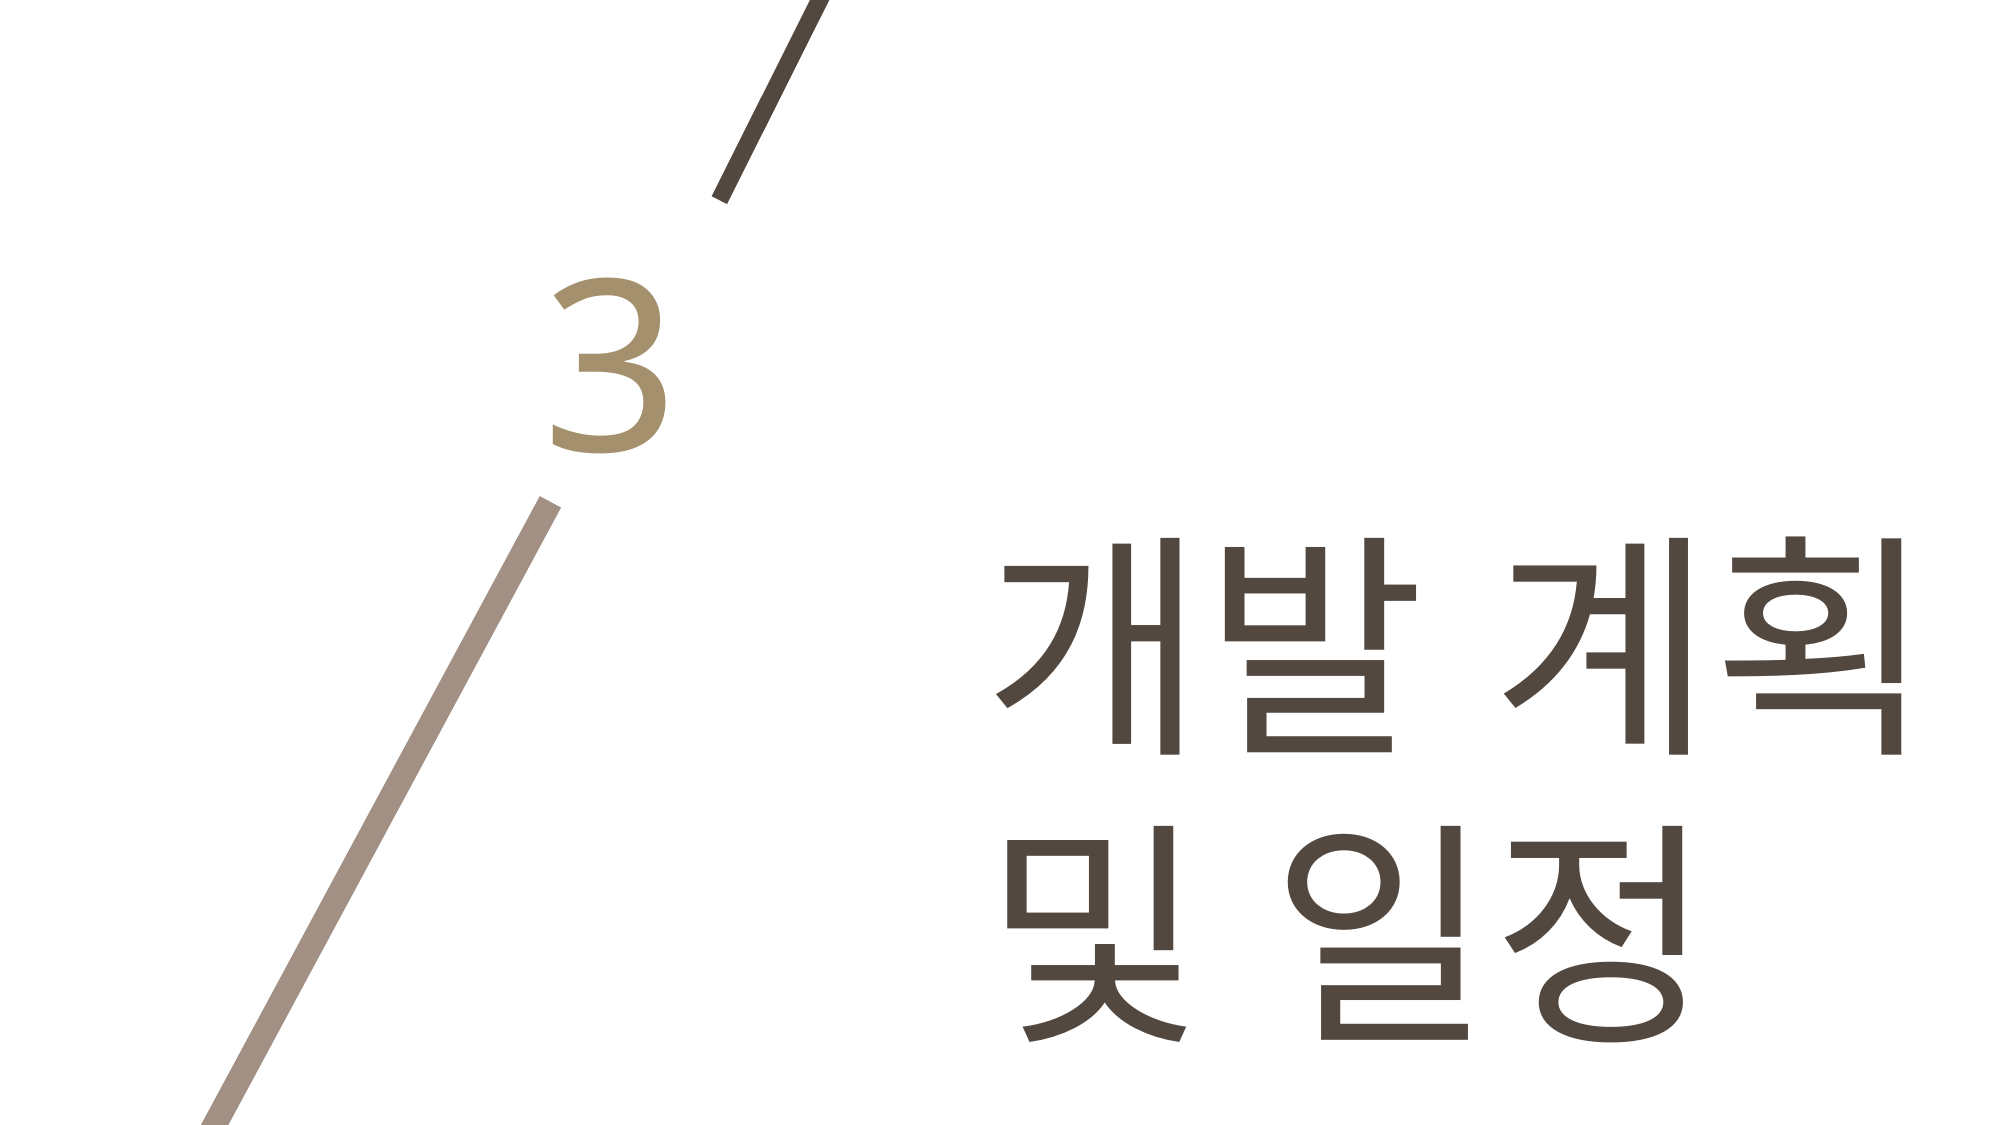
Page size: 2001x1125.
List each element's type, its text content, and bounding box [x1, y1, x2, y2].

text_box 개발 계획 및 일정 [969, 489, 2000, 1080]
text_box [199, 494, 563, 1125]
text_box 3 [527, 204, 1140, 507]
text_box [710, 0, 831, 206]
